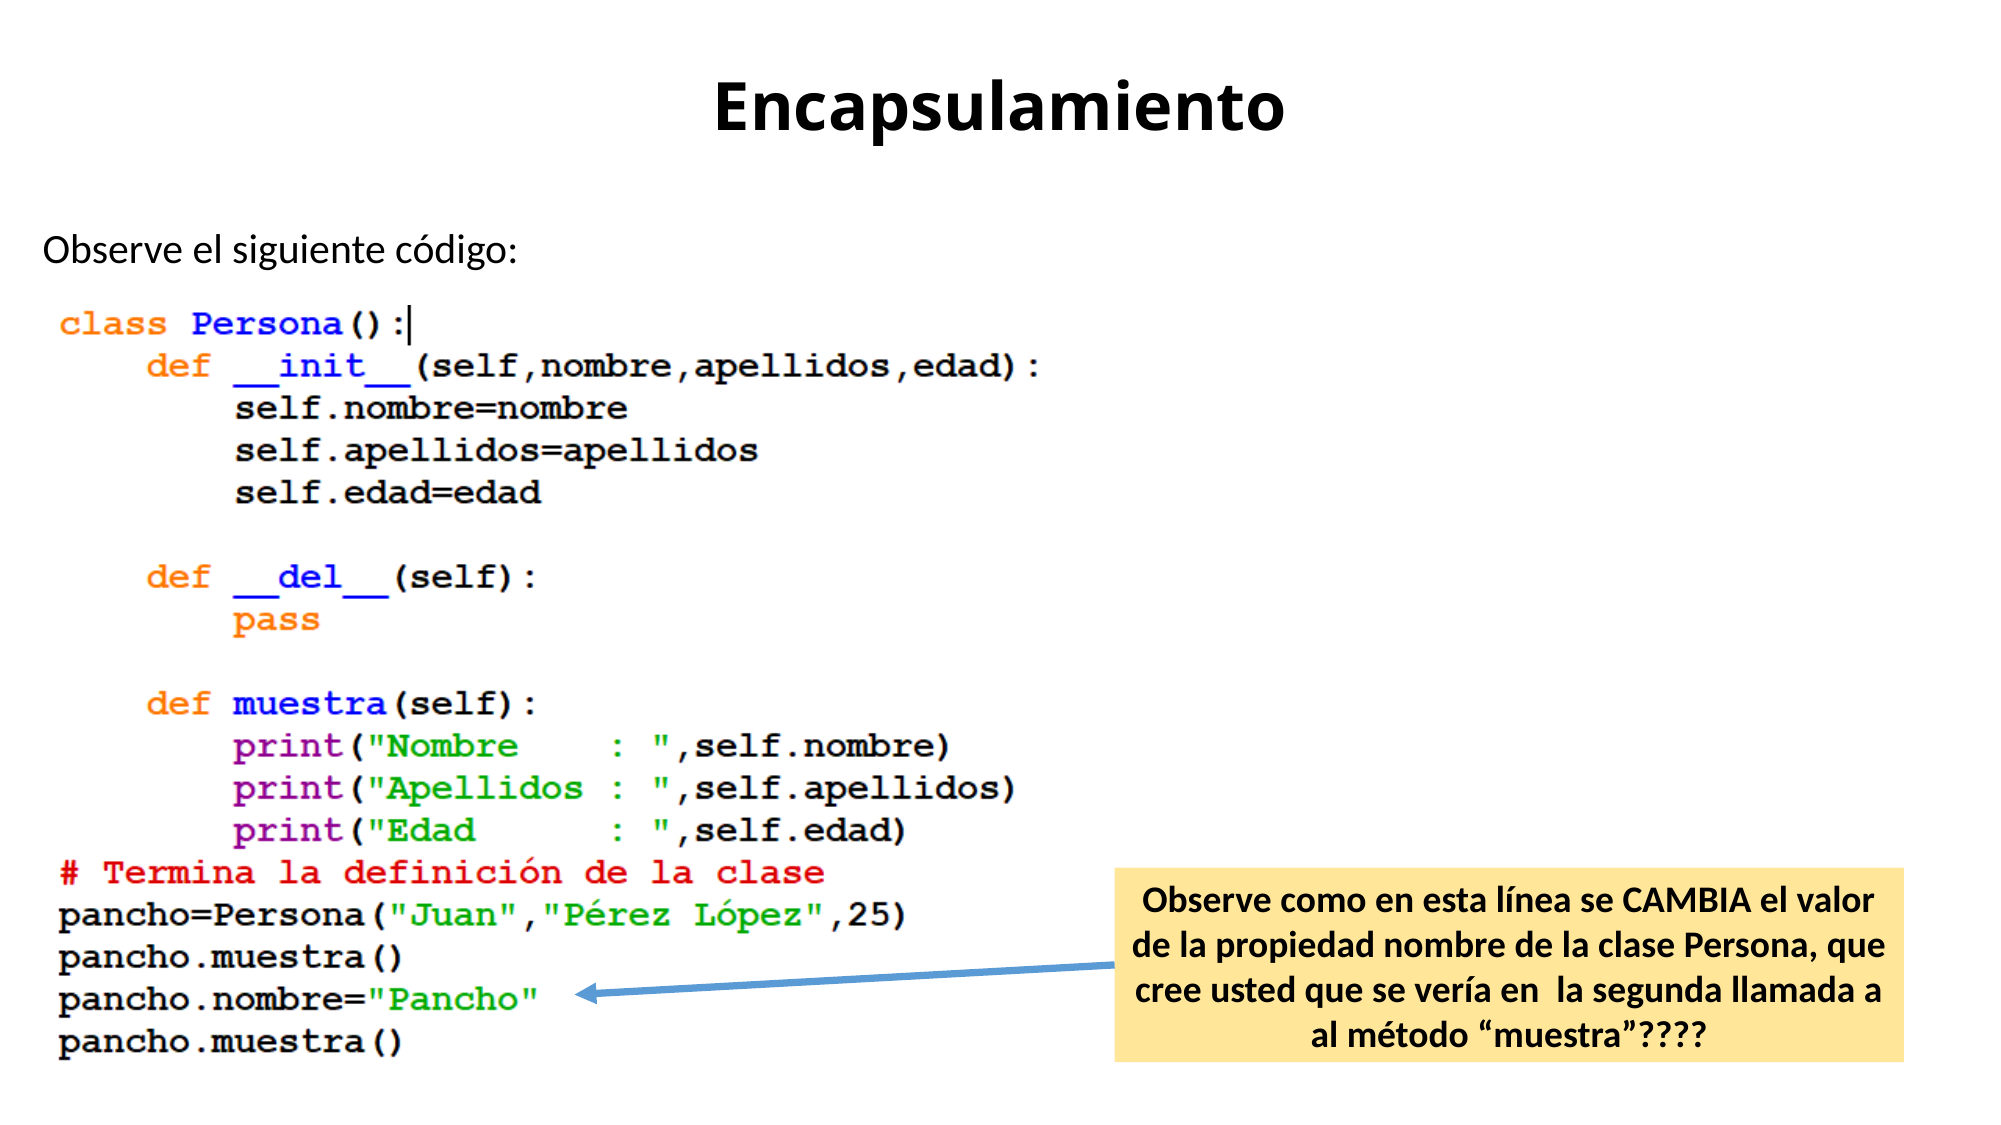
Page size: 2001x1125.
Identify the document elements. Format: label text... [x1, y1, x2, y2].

text_box Observe como en esta línea se CAMBIA el valor de la propiedad nombre de la clase Persona, que cree usted que se vería en la segunda llamada a al método “muestra”???? [1114, 867, 1904, 1063]
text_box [574, 965, 1115, 995]
picture [53, 305, 1043, 1065]
title Encapsulamiento [137, 50, 1863, 167]
text_box Observe el siguiente código: [27, 214, 1967, 280]
